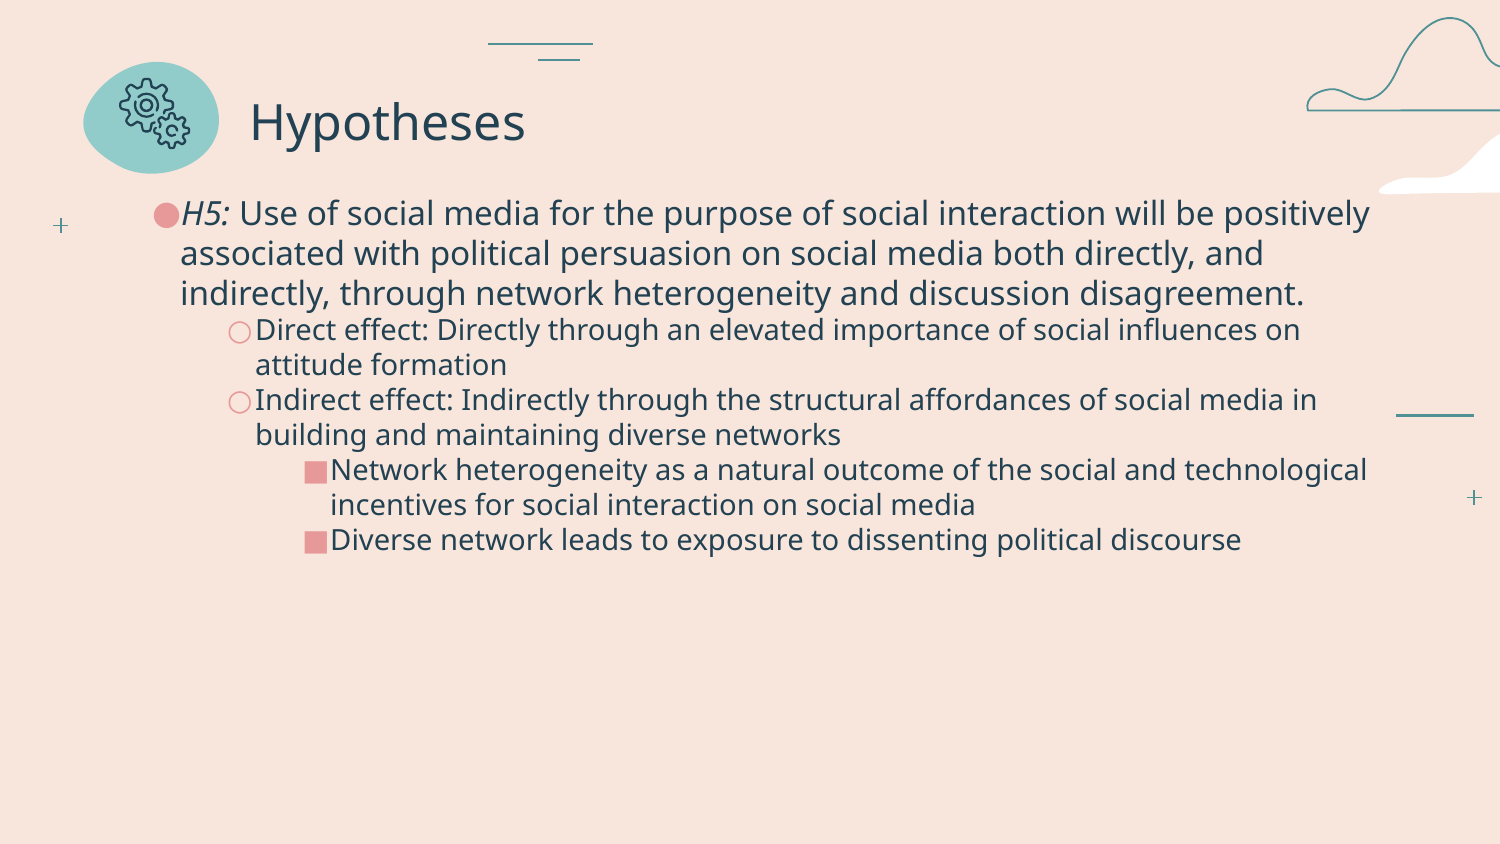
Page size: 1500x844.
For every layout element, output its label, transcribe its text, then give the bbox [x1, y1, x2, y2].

title Hypotheses [234, 86, 1226, 150]
list H5: Use of social media for the purpose of social interaction will be positively associated with political persuasion on social media both directly, and indirectly, through network heterogeneity and discussion disagreement. Direct effect: Directly through an elevated importance of social influences on attitude formation Indirect effect: Indirectly through the structural affordances of social media in building and maintaining diverse networks Network heterogeneity as a natural outcome of the social and technological incentives for social interaction on social media Diverse network leads to exposure to dissenting political discourse [137, 176, 1408, 778]
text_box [82, 61, 227, 175]
